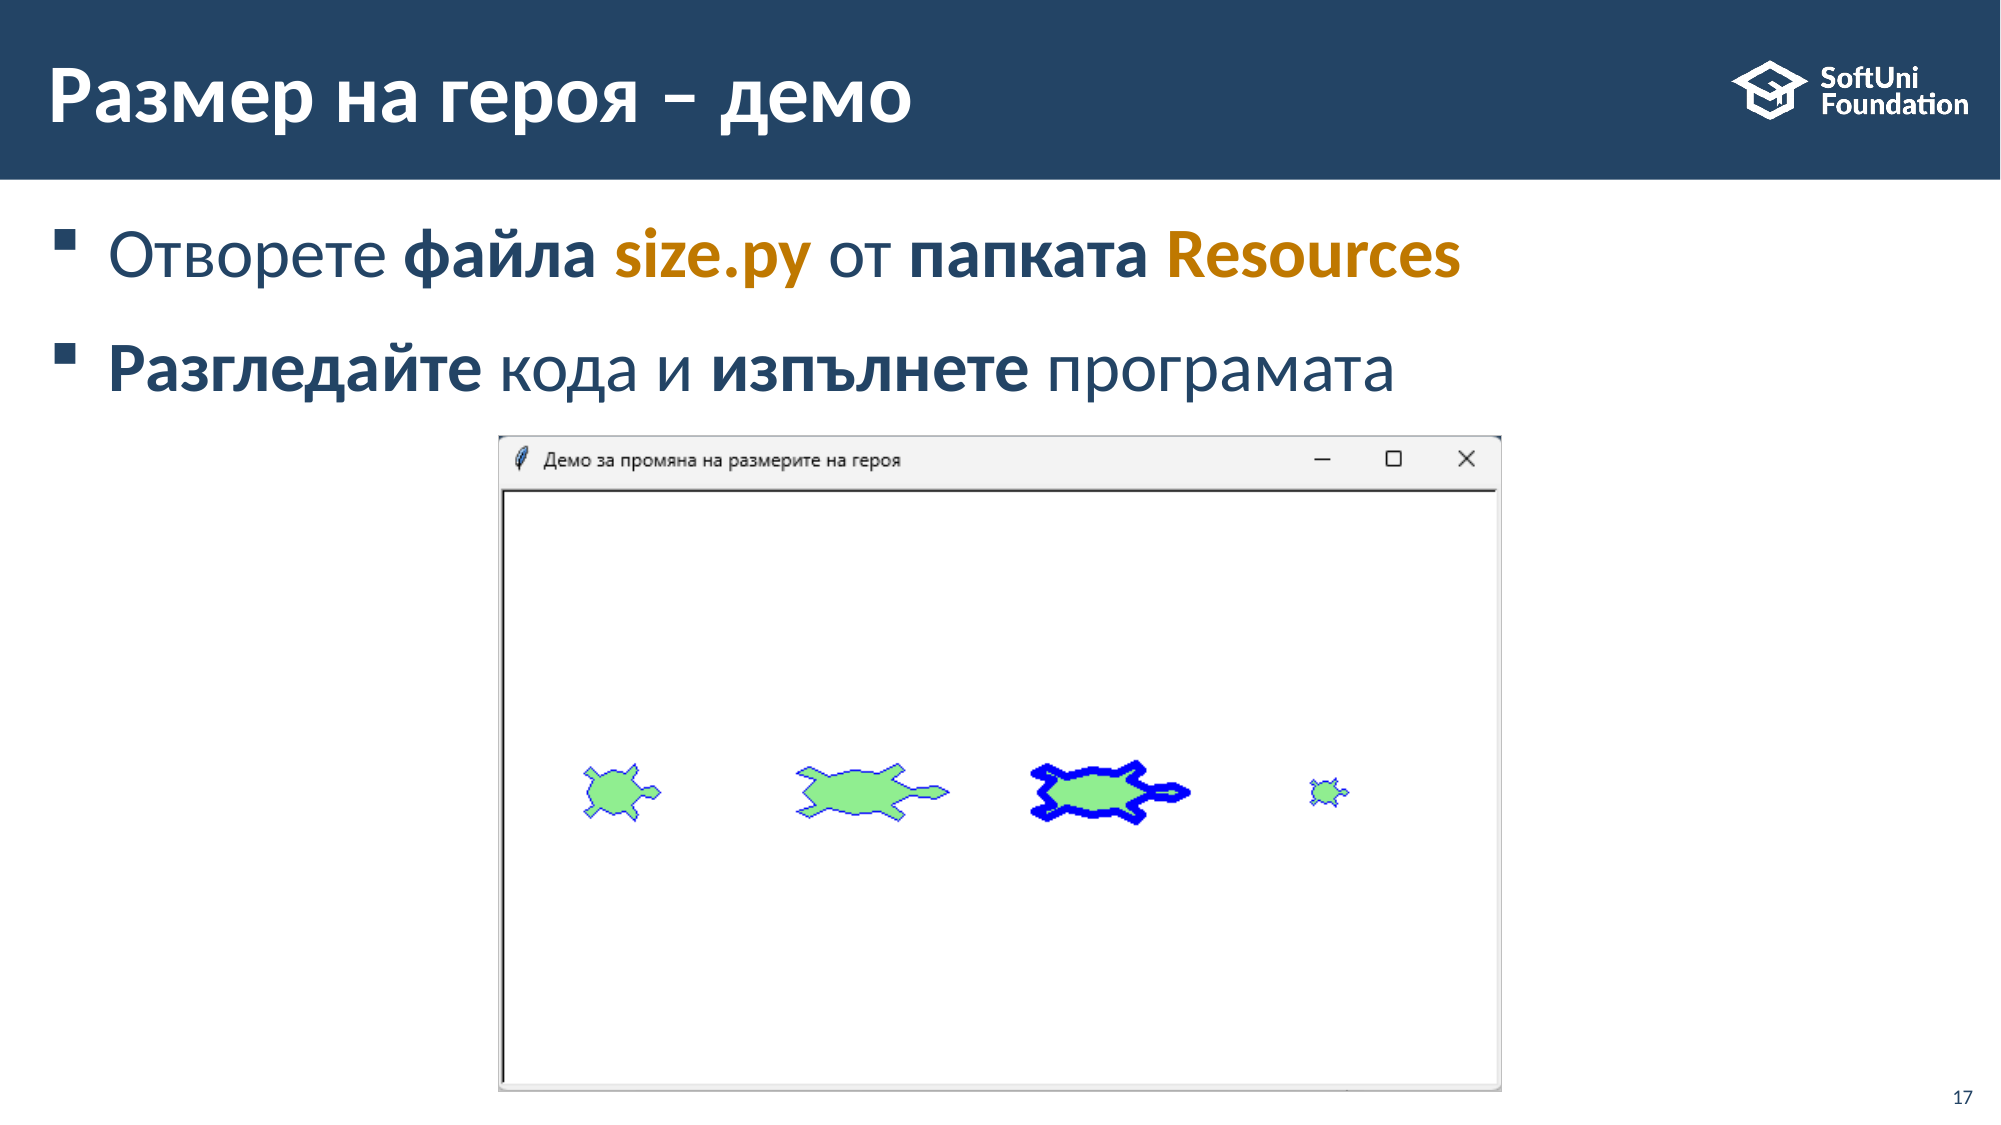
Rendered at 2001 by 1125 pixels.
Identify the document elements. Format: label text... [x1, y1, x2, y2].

slide_number 17 [1927, 1067, 1989, 1117]
picture [1731, 60, 1968, 120]
list Отворете файла size.py от папката Resources Разгледайте кода и изпълнете програмата [31, 196, 1970, 1104]
title Размер на героя – демо [31, 16, 1716, 162]
picture [497, 435, 1503, 1093]
